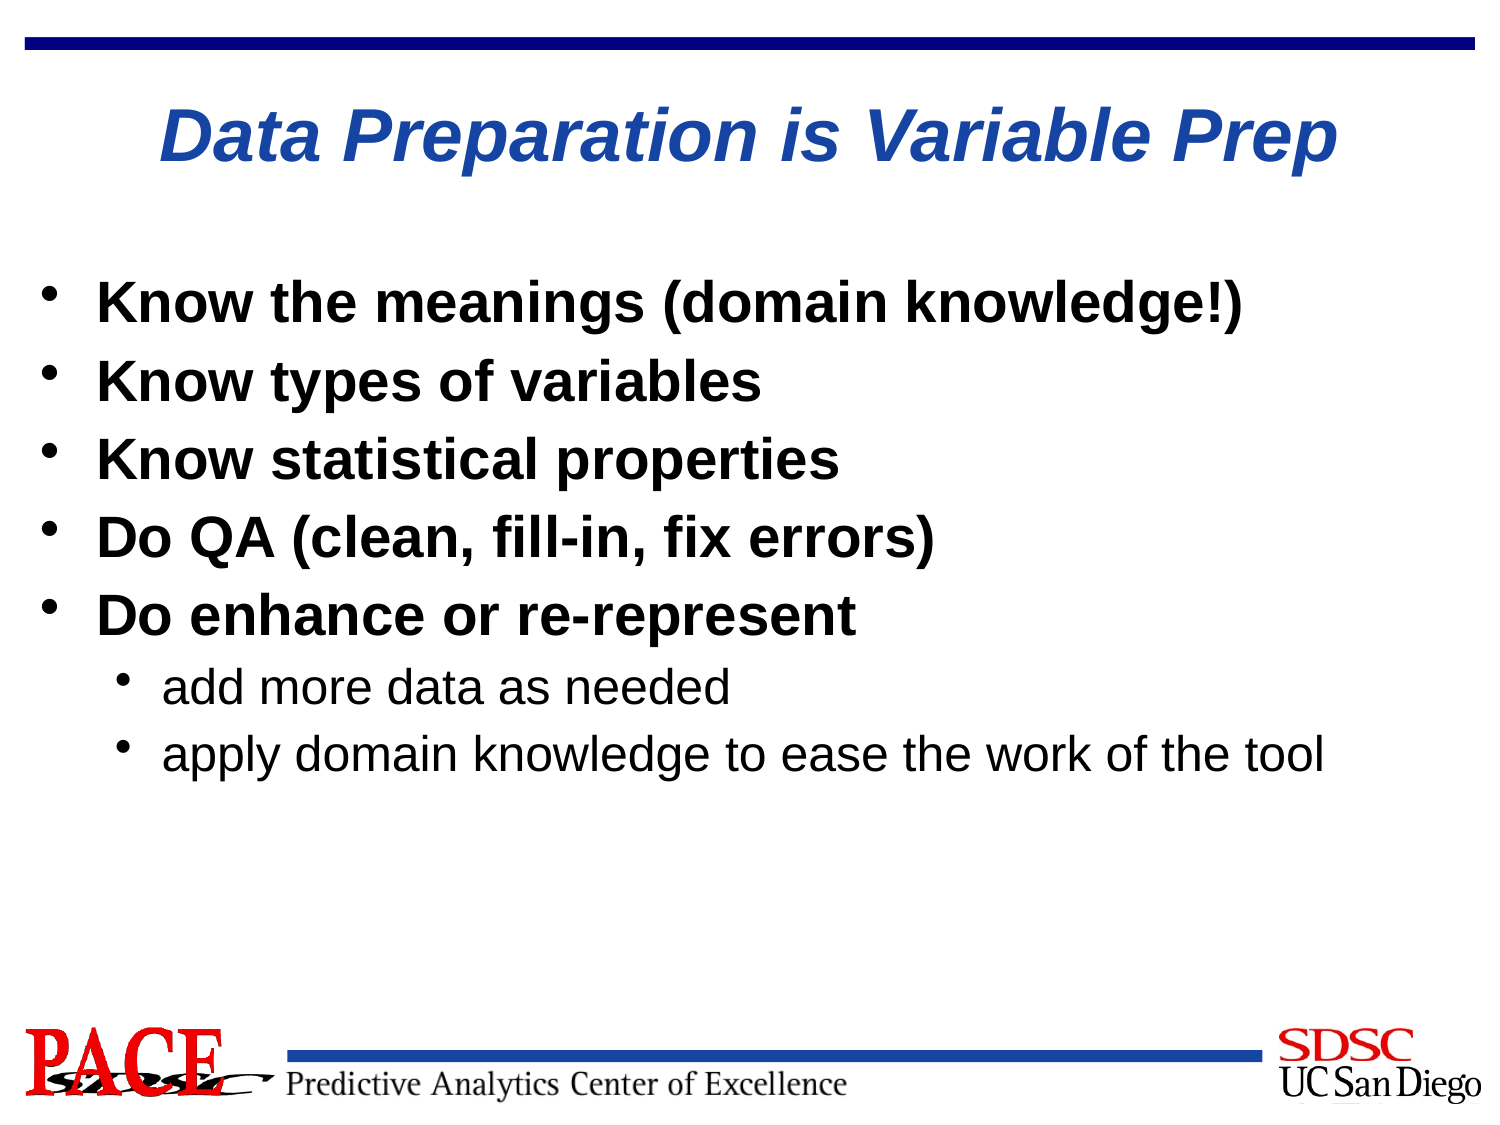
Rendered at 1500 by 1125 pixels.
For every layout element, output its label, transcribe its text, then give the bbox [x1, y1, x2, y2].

title Data Preparation is Variable Prep [24, 50, 1475, 221]
picture [286, 1064, 858, 1103]
picture [1279, 1028, 1413, 1061]
picture [25, 1025, 276, 1101]
list Know the meanings (domain knowledge!) Know types of variables Know statistical properties Do QA (clean, fill-in, fix errors) Do enhance or re-represent add more data as needed apply domain knowledge to ease the work of the tool [24, 262, 1475, 975]
picture [1279, 1066, 1481, 1104]
